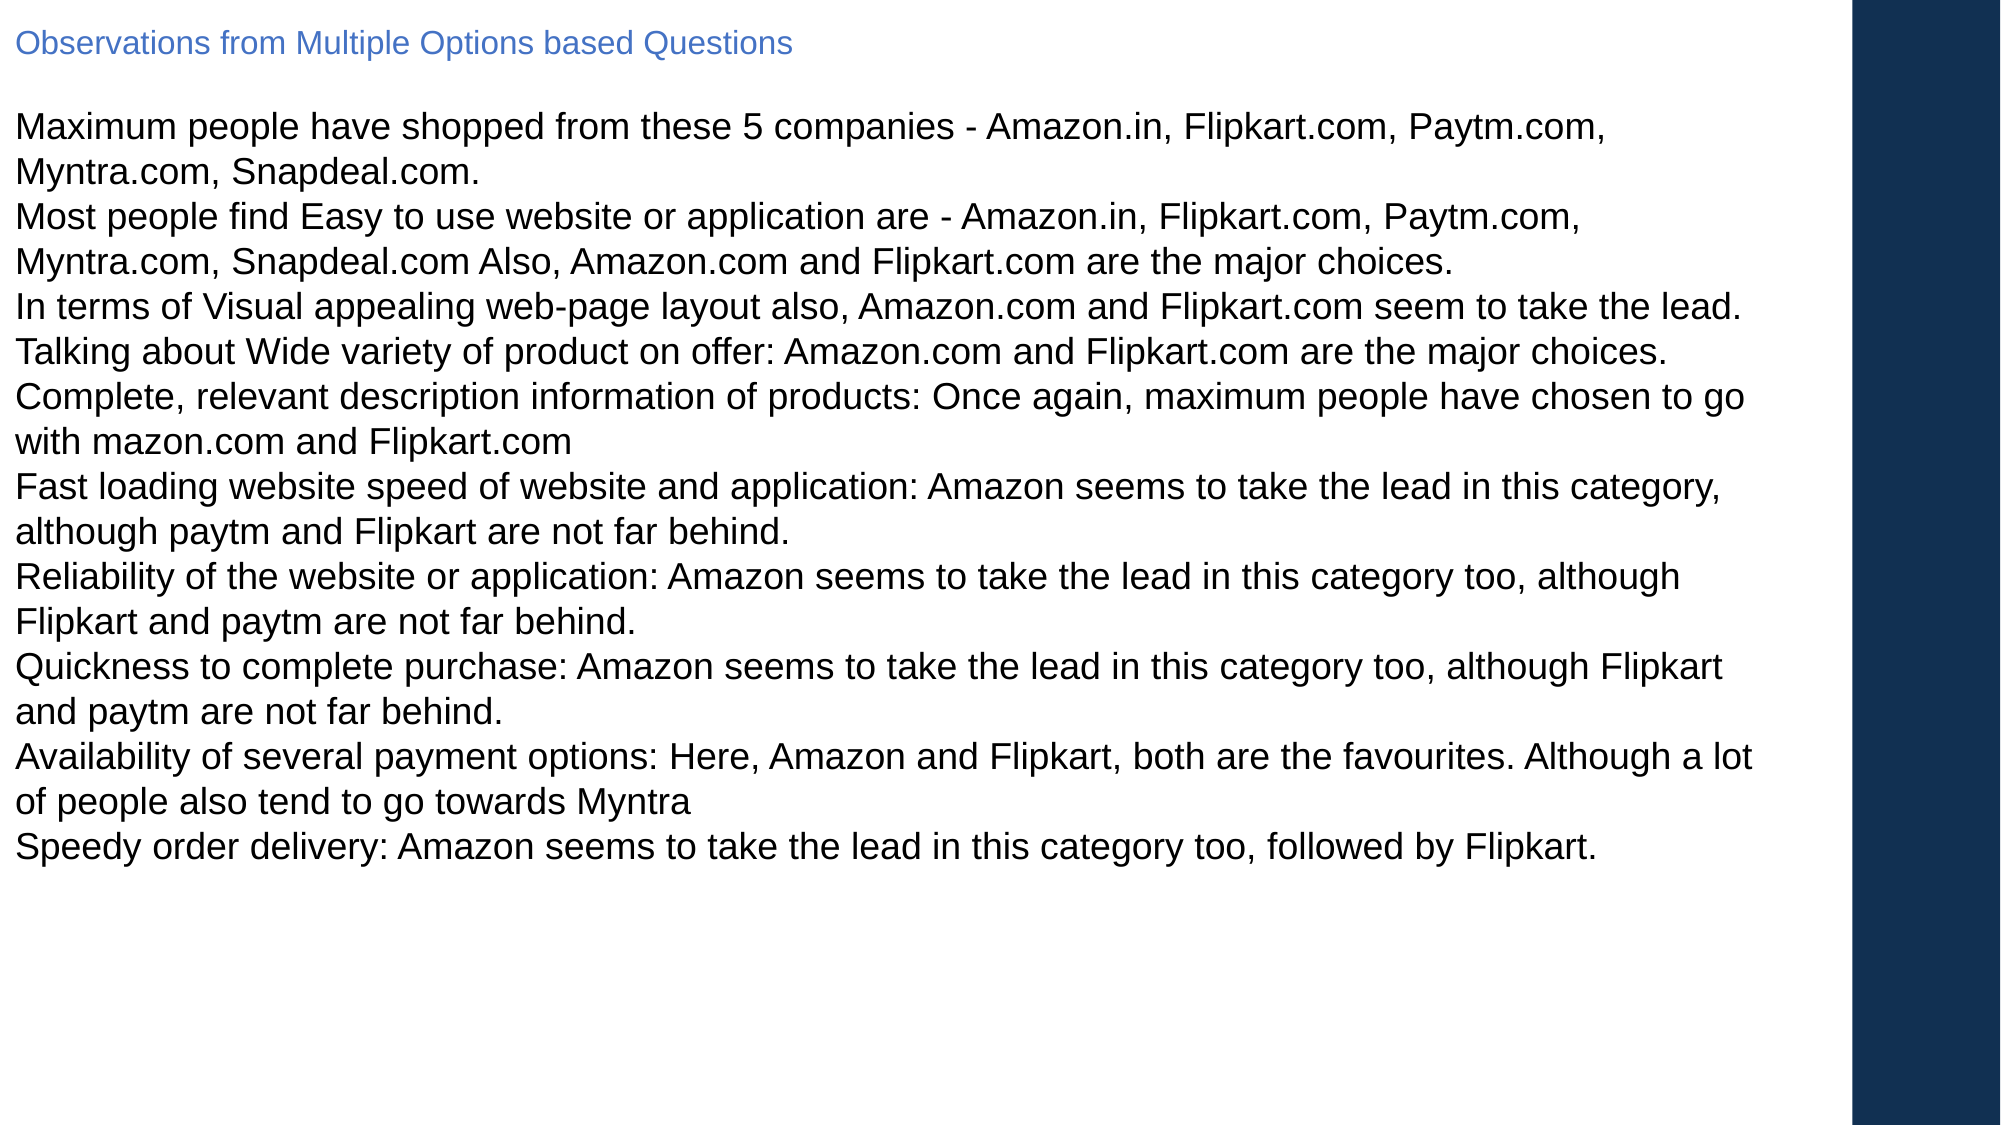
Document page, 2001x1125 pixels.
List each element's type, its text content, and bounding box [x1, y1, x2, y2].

text_box Observations from Multiple Options based Questions Maximum people have shopped from these 5 companies - Amazon.in, Flipkart.com, Paytm.com, Myntra.com, Snapdeal.com. Most people find Easy to use website or application are - Amazon.in, Flipkart.com, Paytm.com, Myntra.com, Snapdeal.com Also, Amazon.com and Flipkart.com are the major choices. In terms of Visual appealing web-page layout also, Amazon.com and Flipkart.com seem to take the lead. Talking about Wide variety of product on offer: Amazon.com and Flipkart.com are the major choices. Complete, relevant description information of products: Once again, maximum people have chosen to go with mazon.com and Flipkart.com Fast loading website speed of website and application: Amazon seems to take the lead in this category, although paytm and Flipkart are not far behind. Reliability of the website or application: Amazon seems to take the lead in this category too, although Flipkart and paytm are not far behind. Quickness to complete purchase: Amazon seems to take the lead in this category too, although Flipkart and paytm are not far behind. Availability of several payment options: Here, Amazon and Flipkart, both are the favourites. Although a lot of people also tend to go towards Myntra Speedy order delivery: Amazon seems to take the lead in this category too, followed by Flipkart. [0, 14, 1794, 925]
